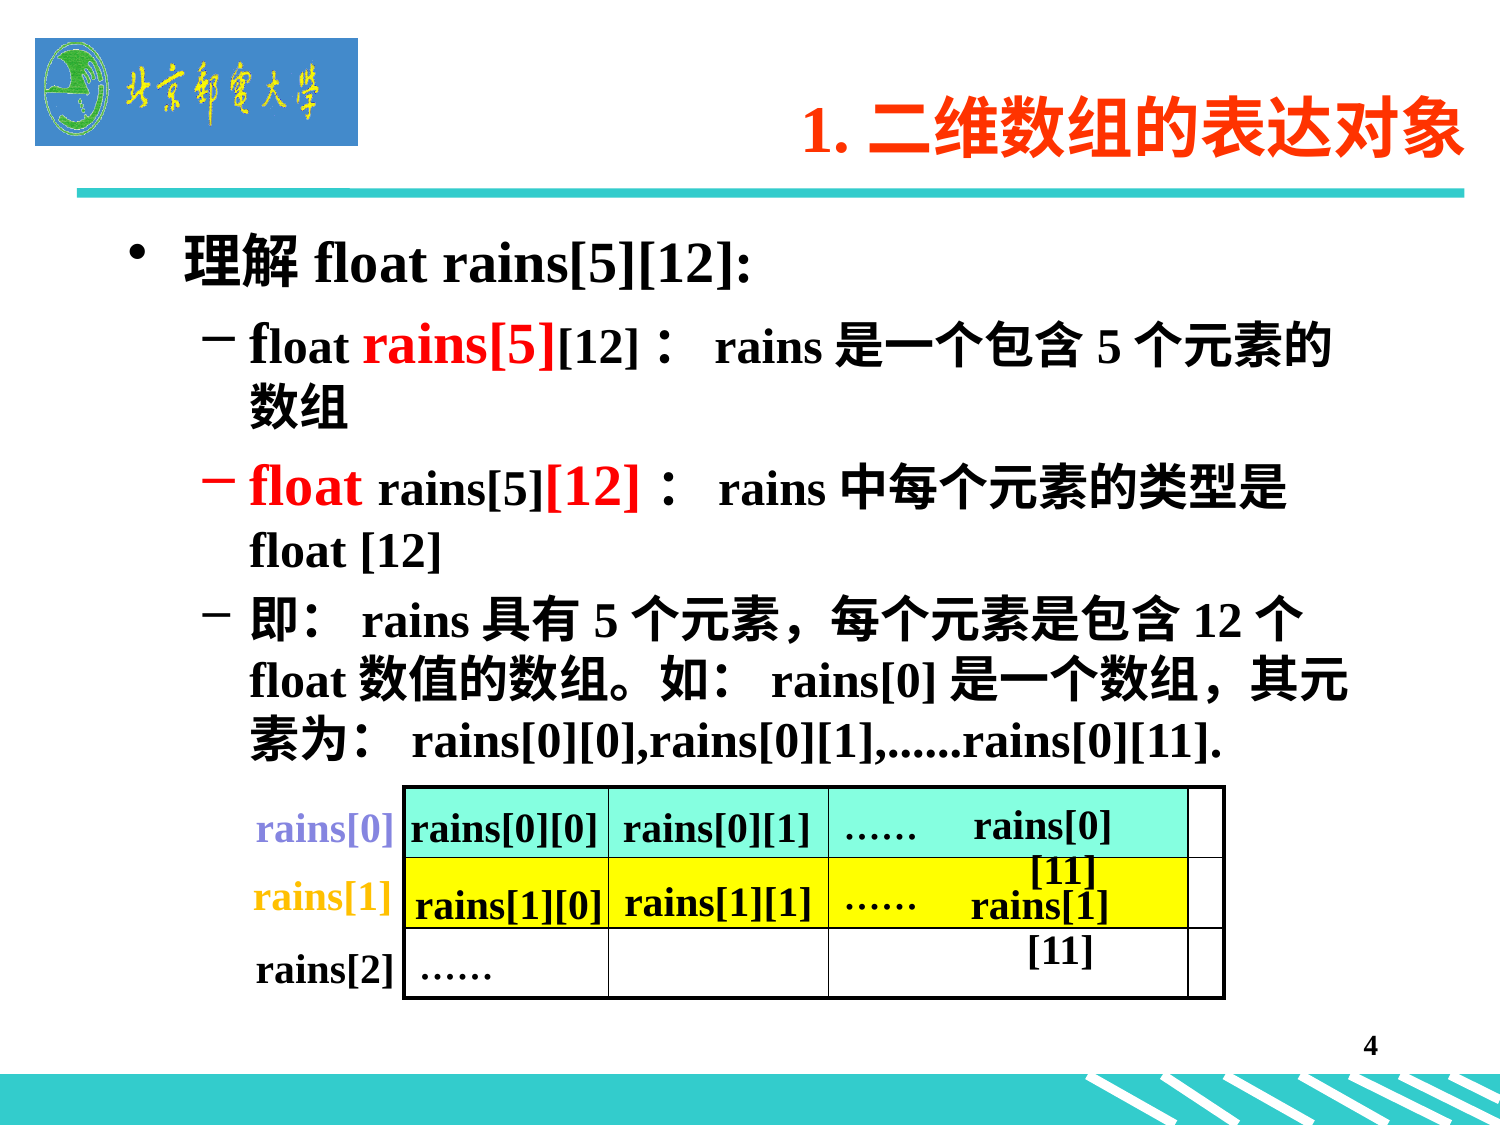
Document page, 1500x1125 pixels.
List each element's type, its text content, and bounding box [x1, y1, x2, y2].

picture [34, 37, 358, 146]
table_header [406, 789, 608, 798]
table_header [609, 789, 828, 798]
text_box rains[0][1] [608, 798, 838, 859]
text_box rains[0][11] [958, 796, 1188, 901]
table_cell [609, 859, 828, 873]
table_cell [609, 934, 828, 996]
list 理解float rains[5][12]: float rains[5][12]：rains是一个包含5个元素的数组 float rains[5][12]：rains中每个元素的类型是float [12] 即：rains具有5个元素，每个元素是包含12个float数值的数组。如：rains[0]是一个数组，其元素为：rains[0][0],rains[0][1],......rains[0][11]. [112, 216, 1388, 973]
table_cell [406, 859, 608, 876]
text_box rains[0][0] [395, 798, 608, 859]
slide_number 4 [1080, 1023, 1394, 1099]
title 1.二维数组的表达对象 [207, 66, 1483, 185]
text_box rains[1][11] [955, 875, 1186, 981]
table_header [1189, 789, 1222, 857]
table_cell [1189, 858, 1222, 927]
table_header ...... [829, 789, 1187, 857]
text_box rains[1] [238, 866, 418, 927]
text_box rains[1][0] [400, 876, 630, 936]
table_cell ...... [829, 858, 958, 927]
text_box rains[2] [240, 940, 421, 1000]
table_cell [1189, 929, 1222, 996]
text_box rains[0] [240, 799, 395, 859]
table_cell ...... [406, 936, 608, 996]
table_cell [829, 929, 1187, 996]
text_box rains[1][1] [609, 873, 839, 934]
